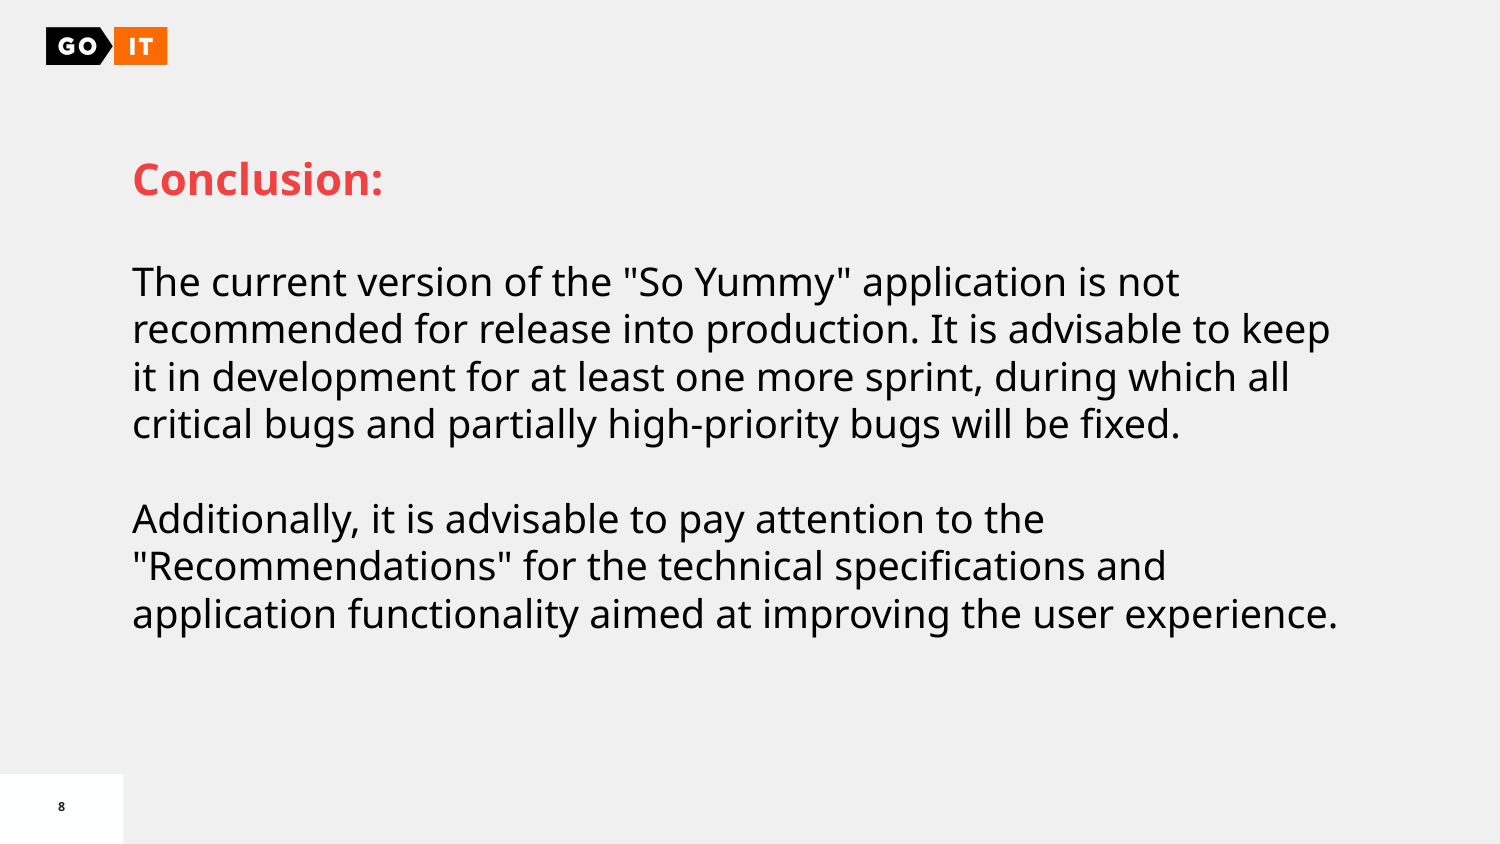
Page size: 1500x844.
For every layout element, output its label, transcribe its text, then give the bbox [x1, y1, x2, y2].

text_box Conclusion: The current version of the "So Yummy" application is not recommended for release into production. It is advisable to keep it in development for at least one more sprint, during which all critical bugs and partially high-priority bugs will be fixed. Additionally, it is advisable to pay attention to the "Recommendations" for the technical specifications and application functionality aimed at improving the user experience. [117, 136, 1375, 652]
picture [46, 27, 168, 65]
